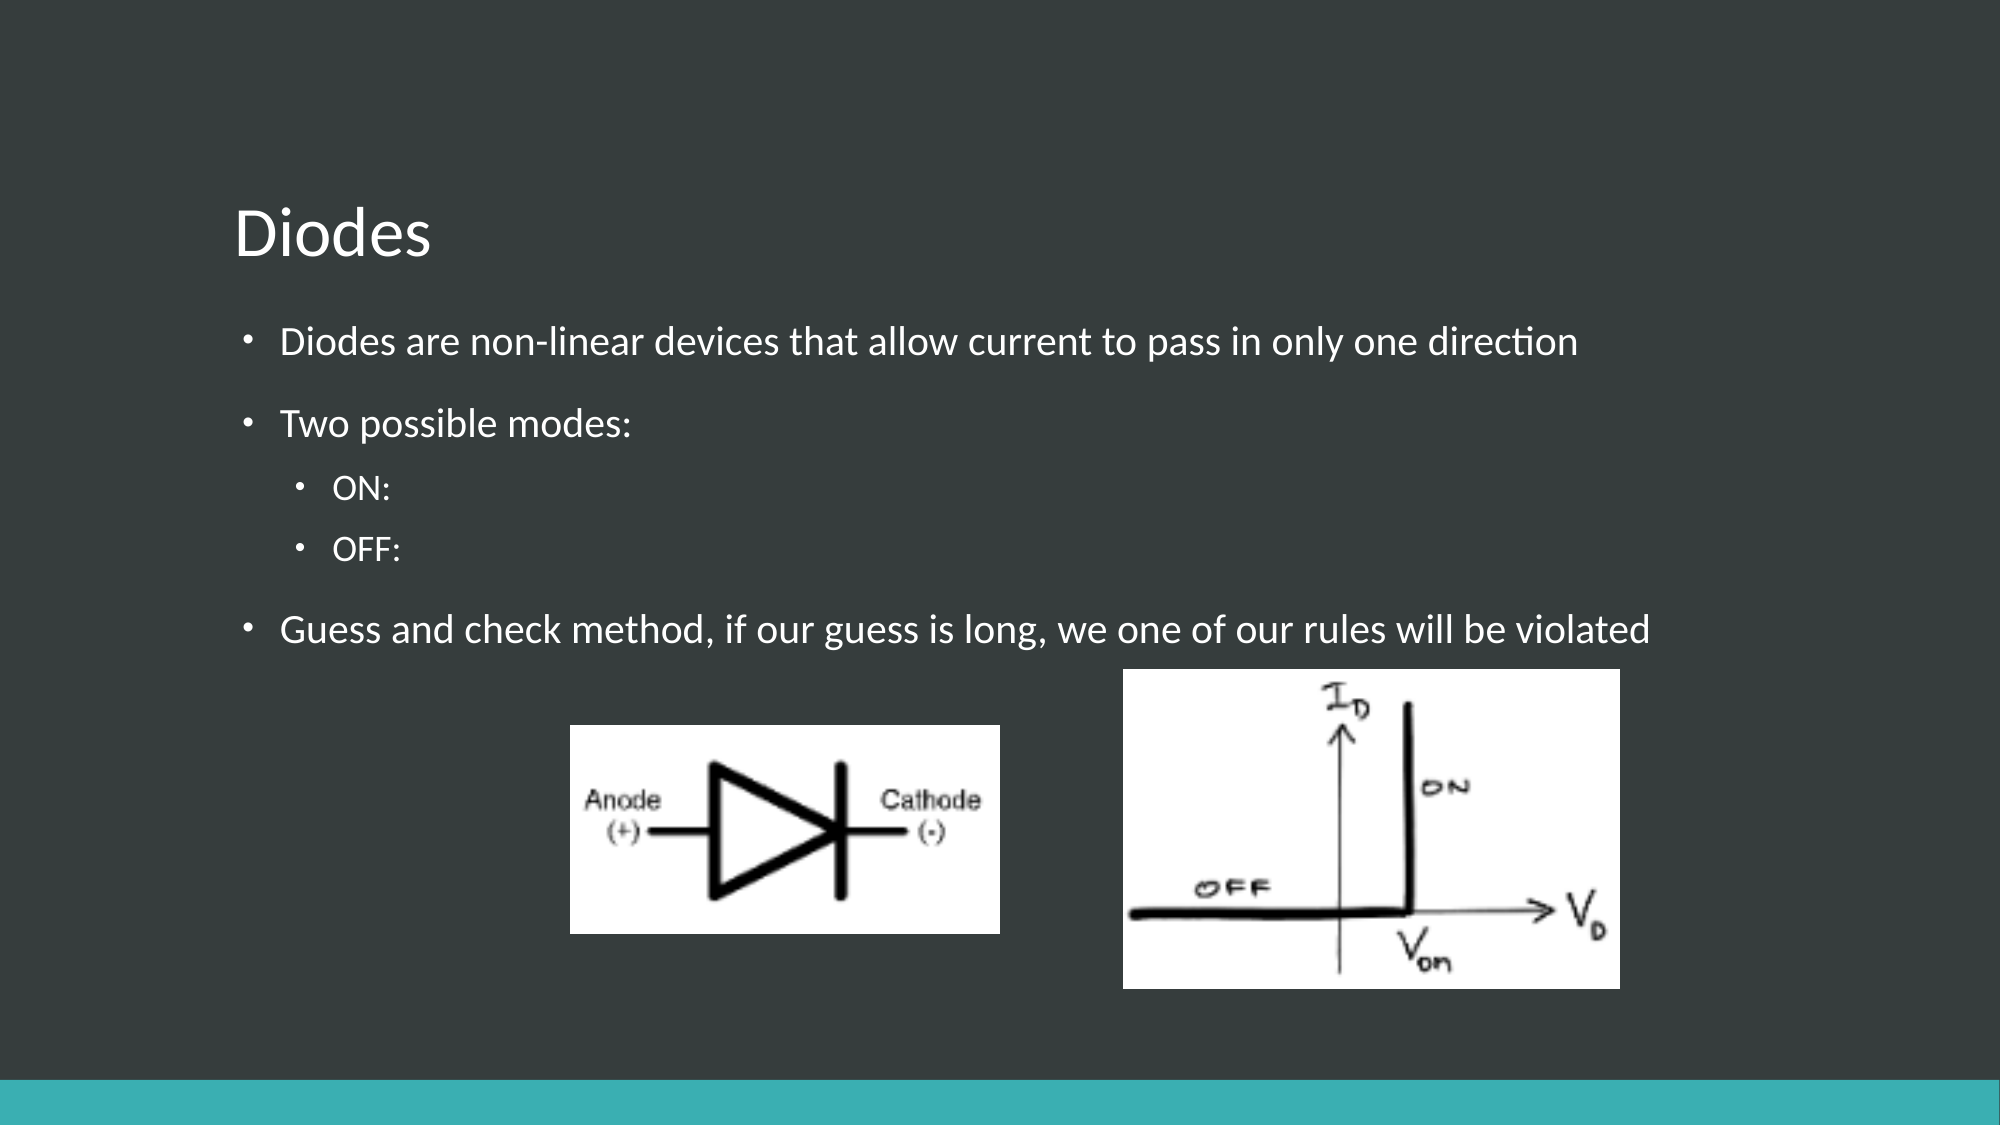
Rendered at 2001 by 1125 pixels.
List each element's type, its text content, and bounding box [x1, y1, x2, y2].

picture [570, 725, 1000, 934]
title Diodes [219, 76, 1780, 279]
picture [1123, 669, 1620, 990]
